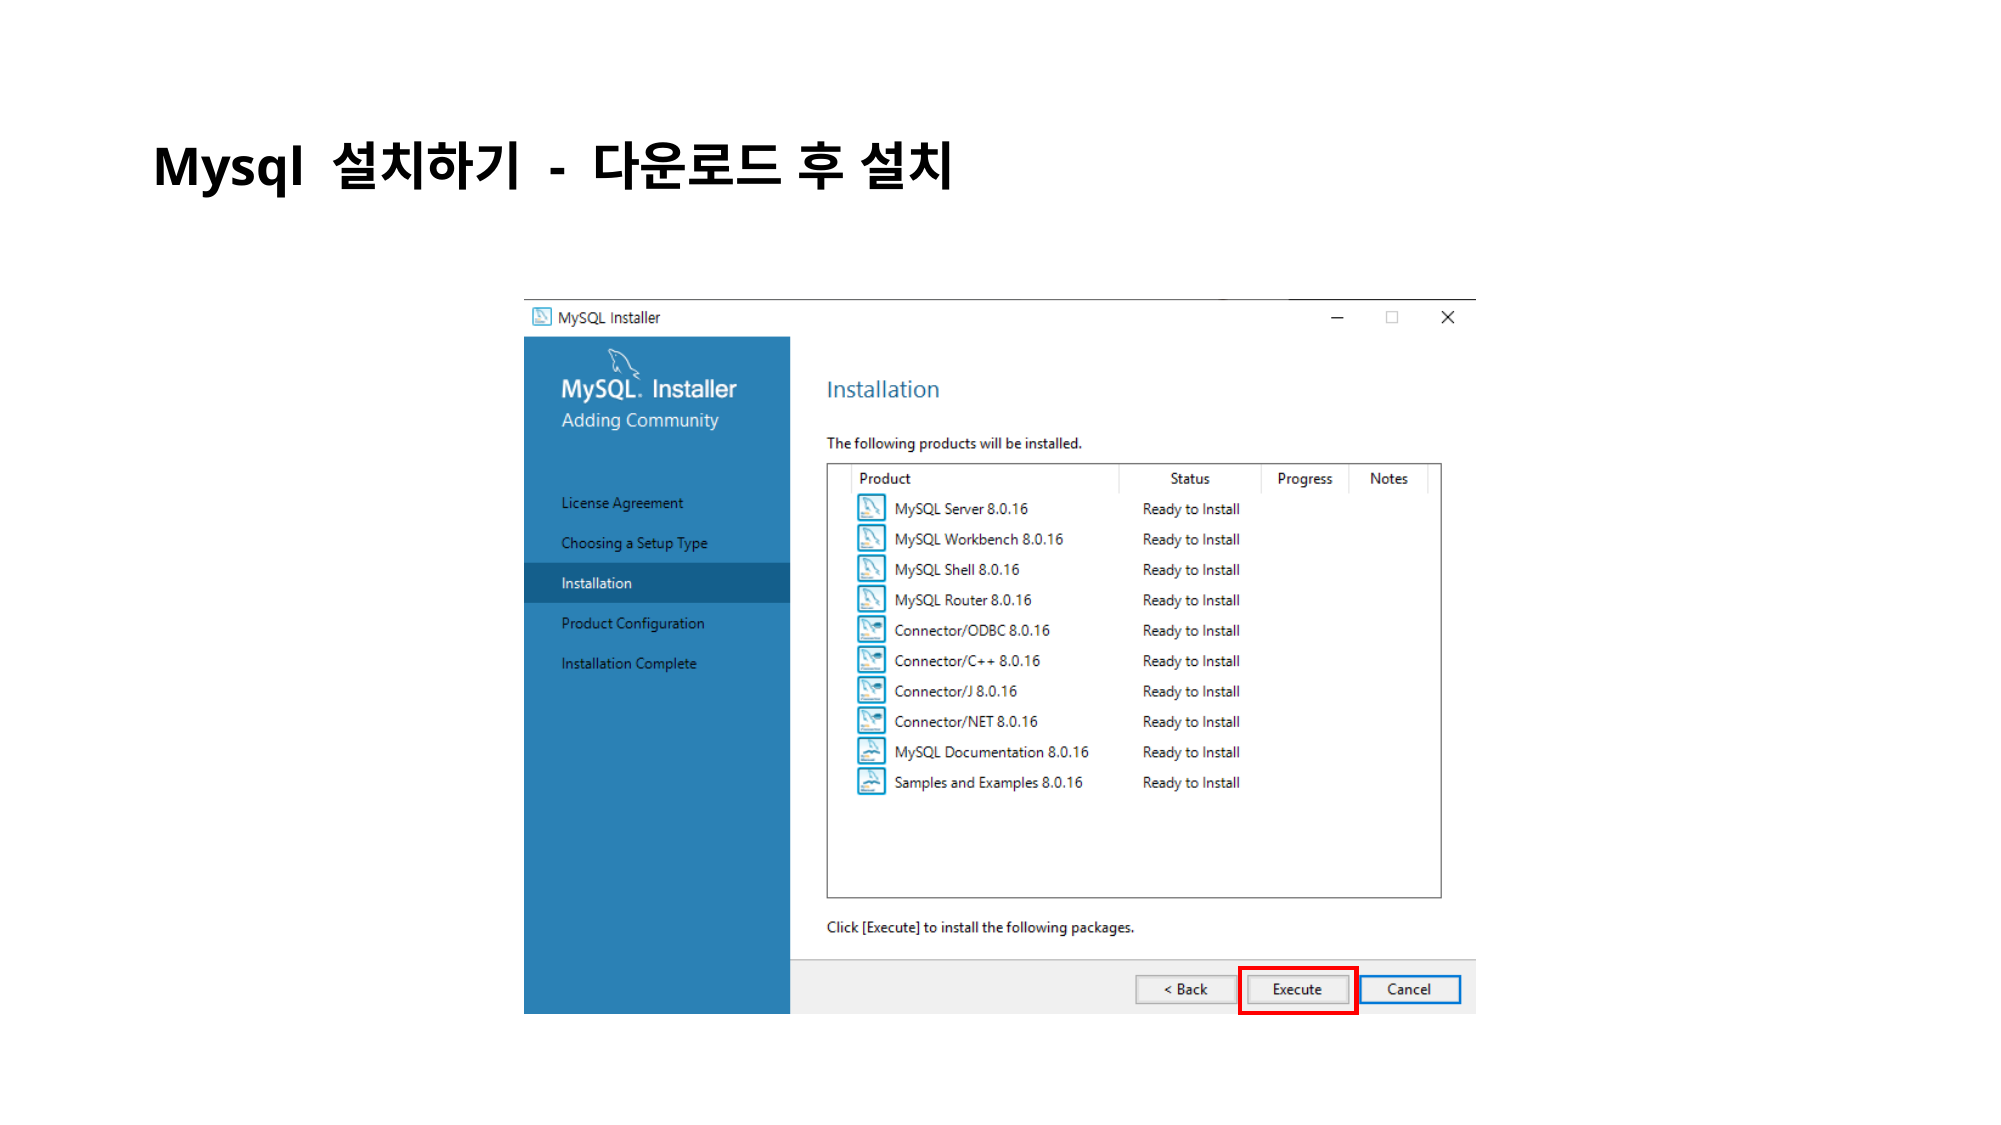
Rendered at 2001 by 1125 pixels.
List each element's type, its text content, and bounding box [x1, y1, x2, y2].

title Mysql 설치하기 - 다운로드 후 설치 [137, 59, 1863, 278]
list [524, 299, 1476, 1014]
